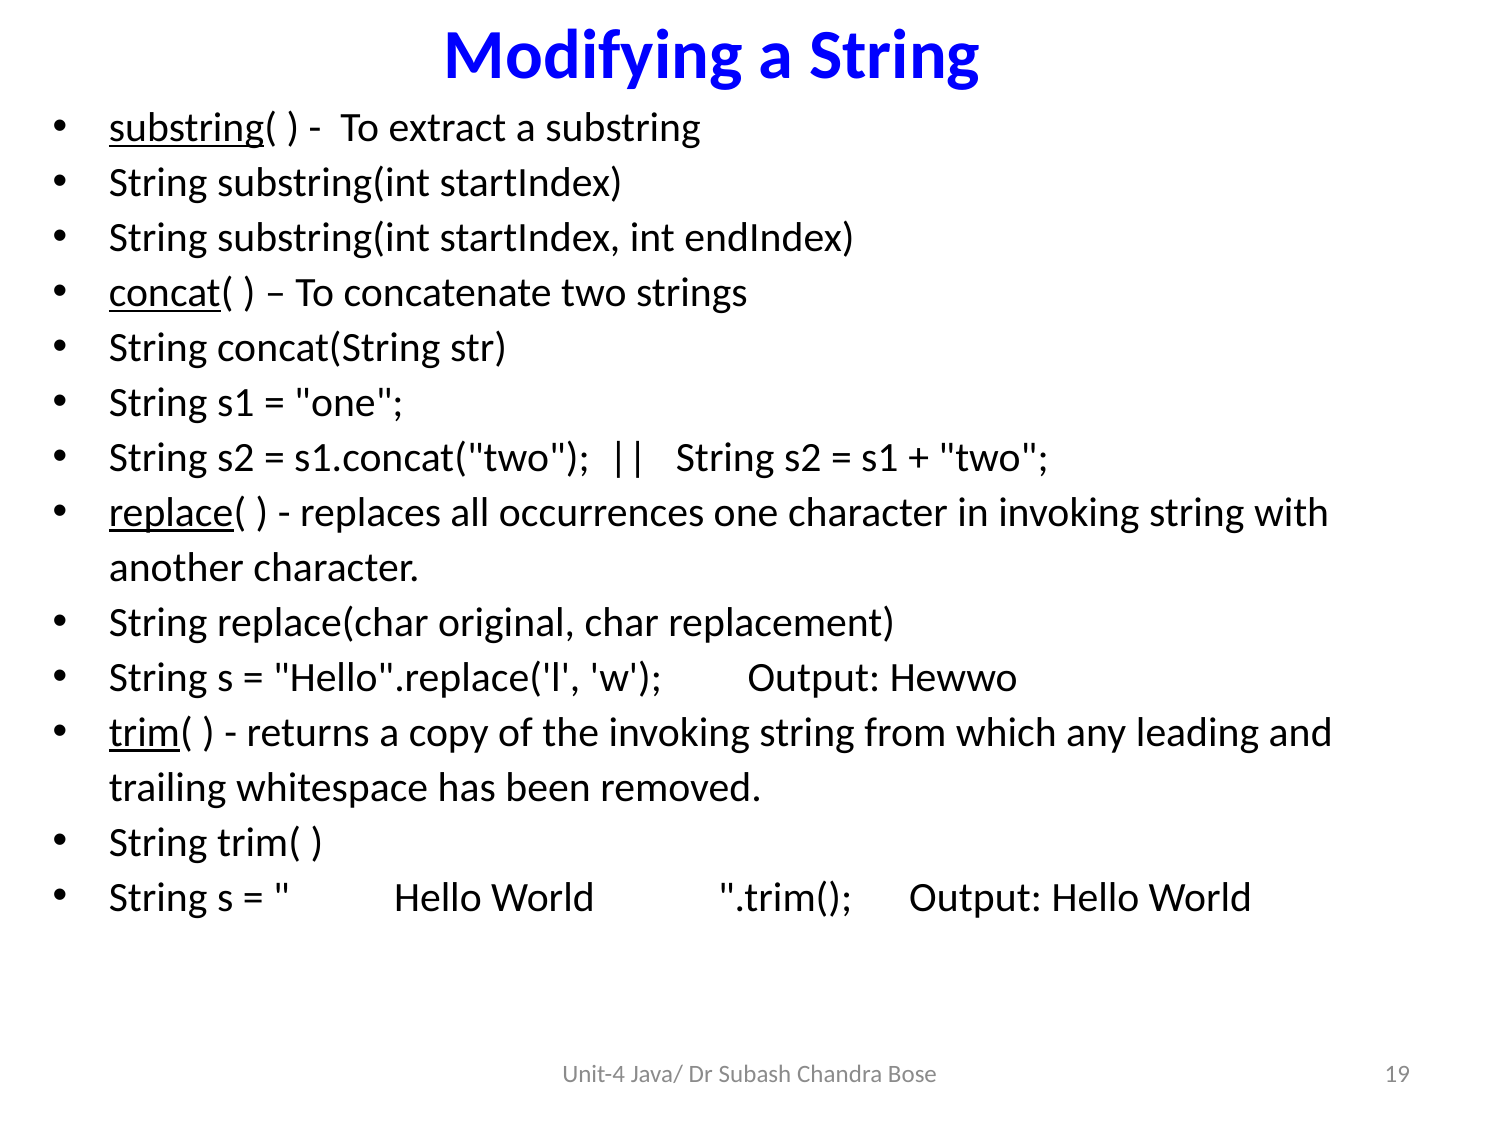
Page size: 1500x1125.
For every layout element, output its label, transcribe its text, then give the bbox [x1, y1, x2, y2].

footer Unit-4 Java/ Dr Subash Chandra Bose [512, 1042, 988, 1103]
slide_number 19 [1074, 1042, 1425, 1103]
list substring( ) - To extract a substring String substring(int startIndex) String substring(int startIndex, int endIndex) concat( ) – To concatenate two strings String concat(String str) String s1 = "one"; String s2 = s1.concat("two"); || String s2 = s1 + "two"; replace( ) - replaces all occurrences one character in invoking string with another character. String replace(char original, char replacement) String s = "Hello".replace('l', 'w'); Output: Hewwo trim( ) - returns a copy of the invoking string from which any leading and trailing whitespace has been removed. String trim( ) String s = " Hello World ".trim(); Output: Hello World [37, 87, 1454, 1000]
title Modifying a String [150, 0, 1276, 100]
